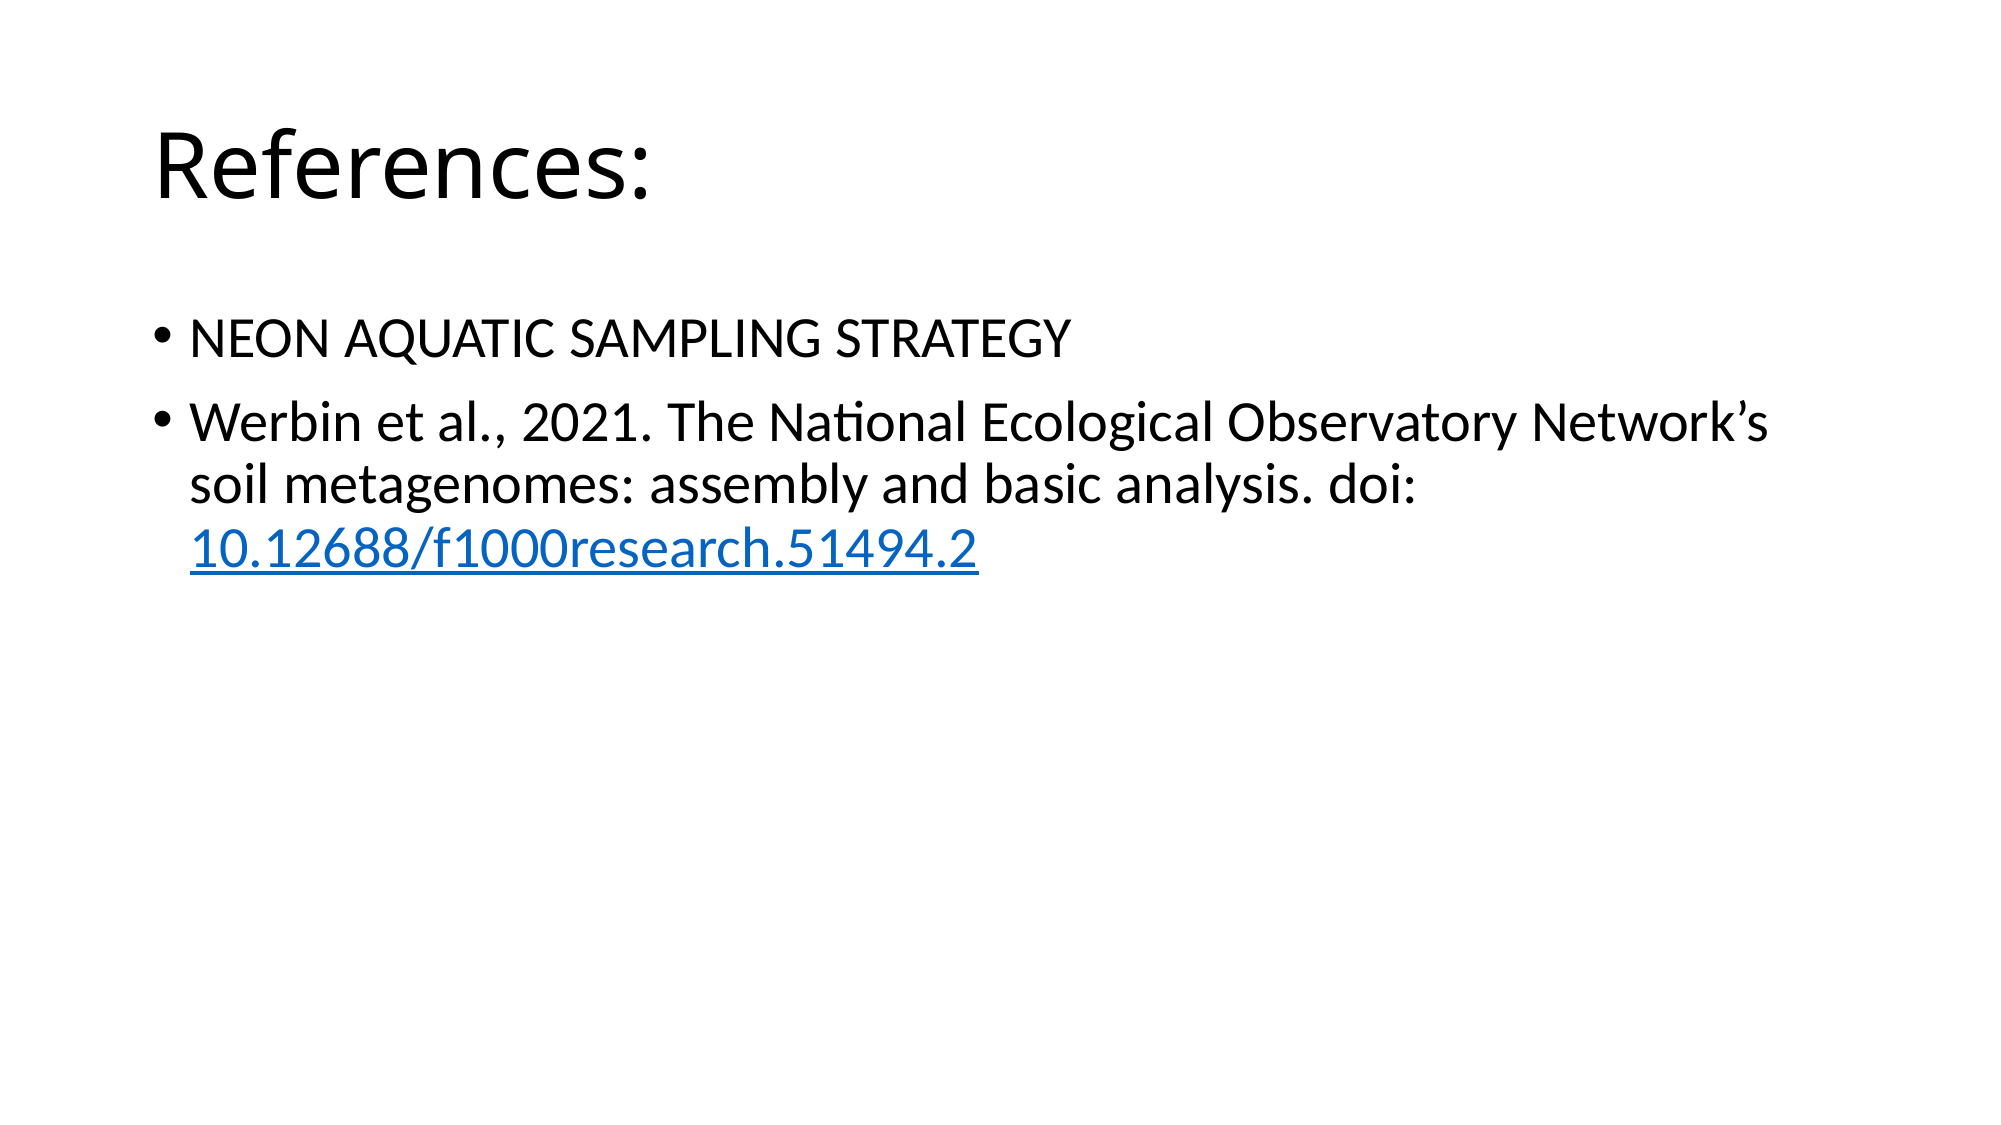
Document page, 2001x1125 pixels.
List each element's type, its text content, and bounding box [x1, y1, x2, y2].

list NEON AQUATIC SAMPLING STRATEGY Werbin et al., 2021. The National Ecological Observatory Network’s soil metagenomes: assembly and basic analysis. doi: 10.12688/f1000research.51494.2 [137, 299, 1863, 1014]
title References: [137, 59, 1863, 278]
